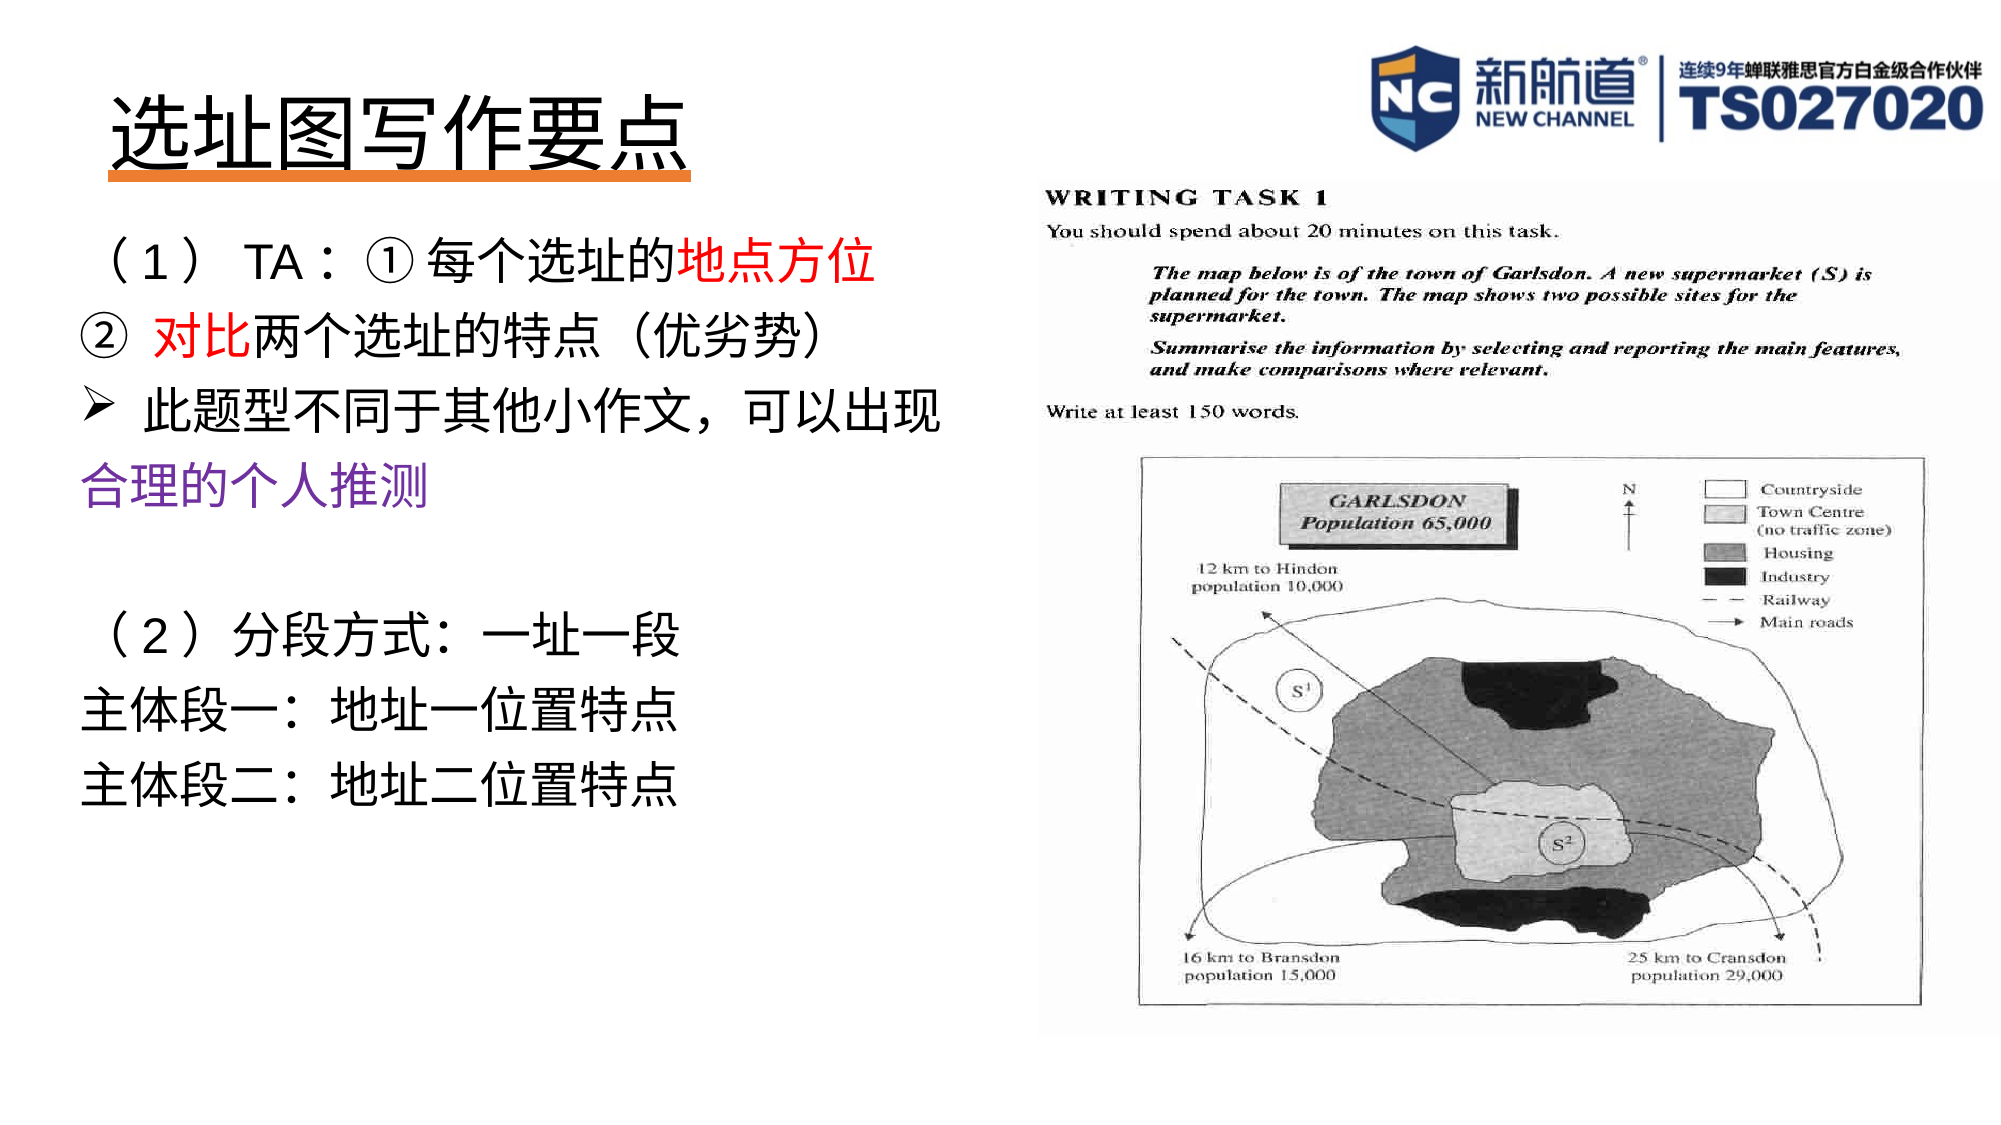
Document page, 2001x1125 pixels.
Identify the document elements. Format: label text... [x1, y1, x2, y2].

picture [1819, 43, 1993, 157]
title 选址图写作要点 [93, 28, 1819, 228]
picture [1038, 181, 2000, 1036]
list （1）TA：① 每个选址的地点方位 ② 对比两个选址的特点（优劣势） 此题型不同于其他小作文，可以出现 合理的个人推测 （2）分段方式：一址一段 主体段一：地址一位置特点 主体段二：地址二位置特点 [64, 228, 1153, 1073]
